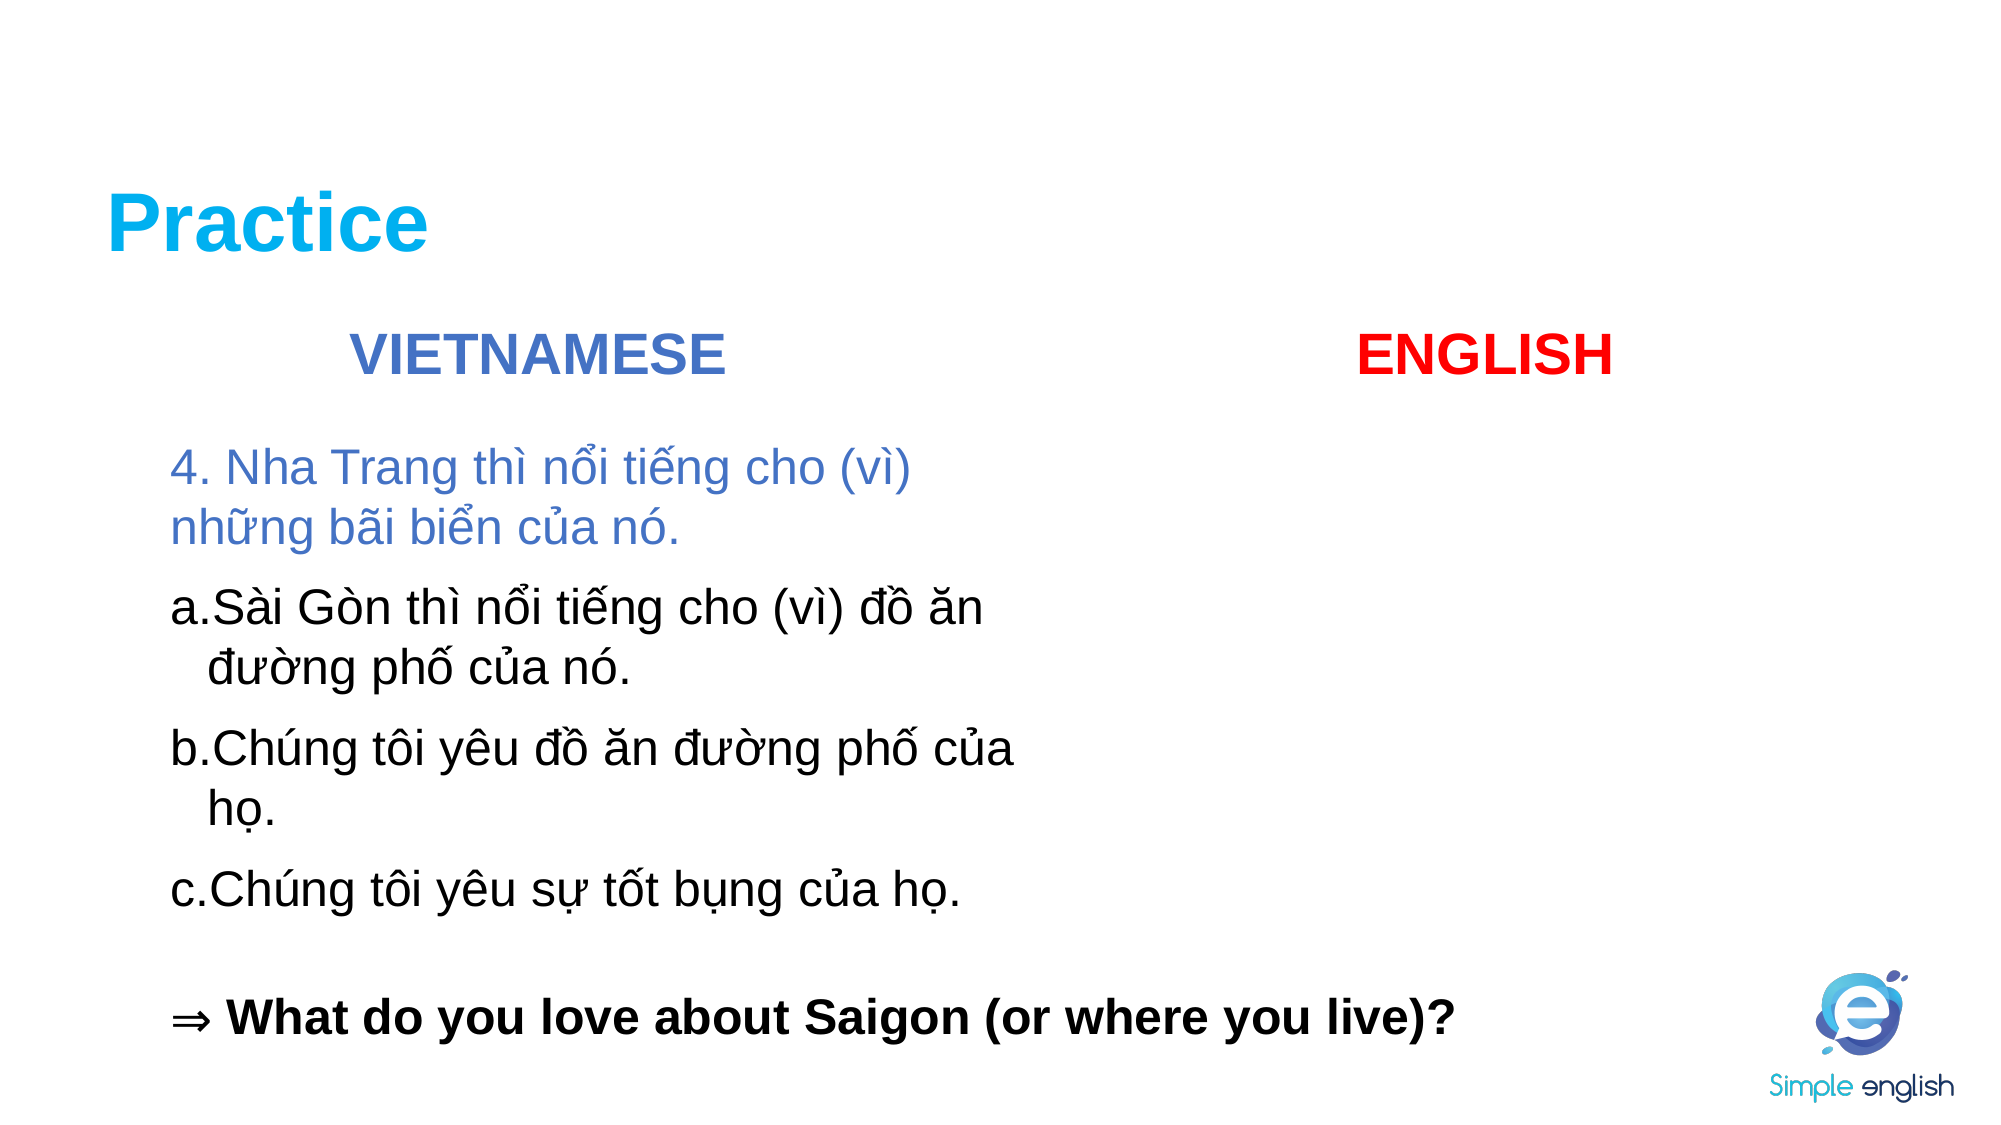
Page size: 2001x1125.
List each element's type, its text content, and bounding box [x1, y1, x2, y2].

title Practice [91, 147, 1817, 303]
text_box ENGLISH [1079, 308, 1892, 394]
text_box What do you love about Saigon (or where you live)? [155, 977, 1582, 1088]
text_box VIETNAMESE [132, 308, 945, 394]
picture [1707, 935, 2001, 1109]
list 4. Nha Trang thì nổi tiếng cho (vì) những bãi biển của nó. Sài Gòn thì nổi tiếng cho (vì) đồ ăn đường phố của nó. Chúng tôi yêu đồ ăn đường phố của họ. Chúng tôi yêu sự tốt bụng của họ. [155, 426, 1052, 977]
